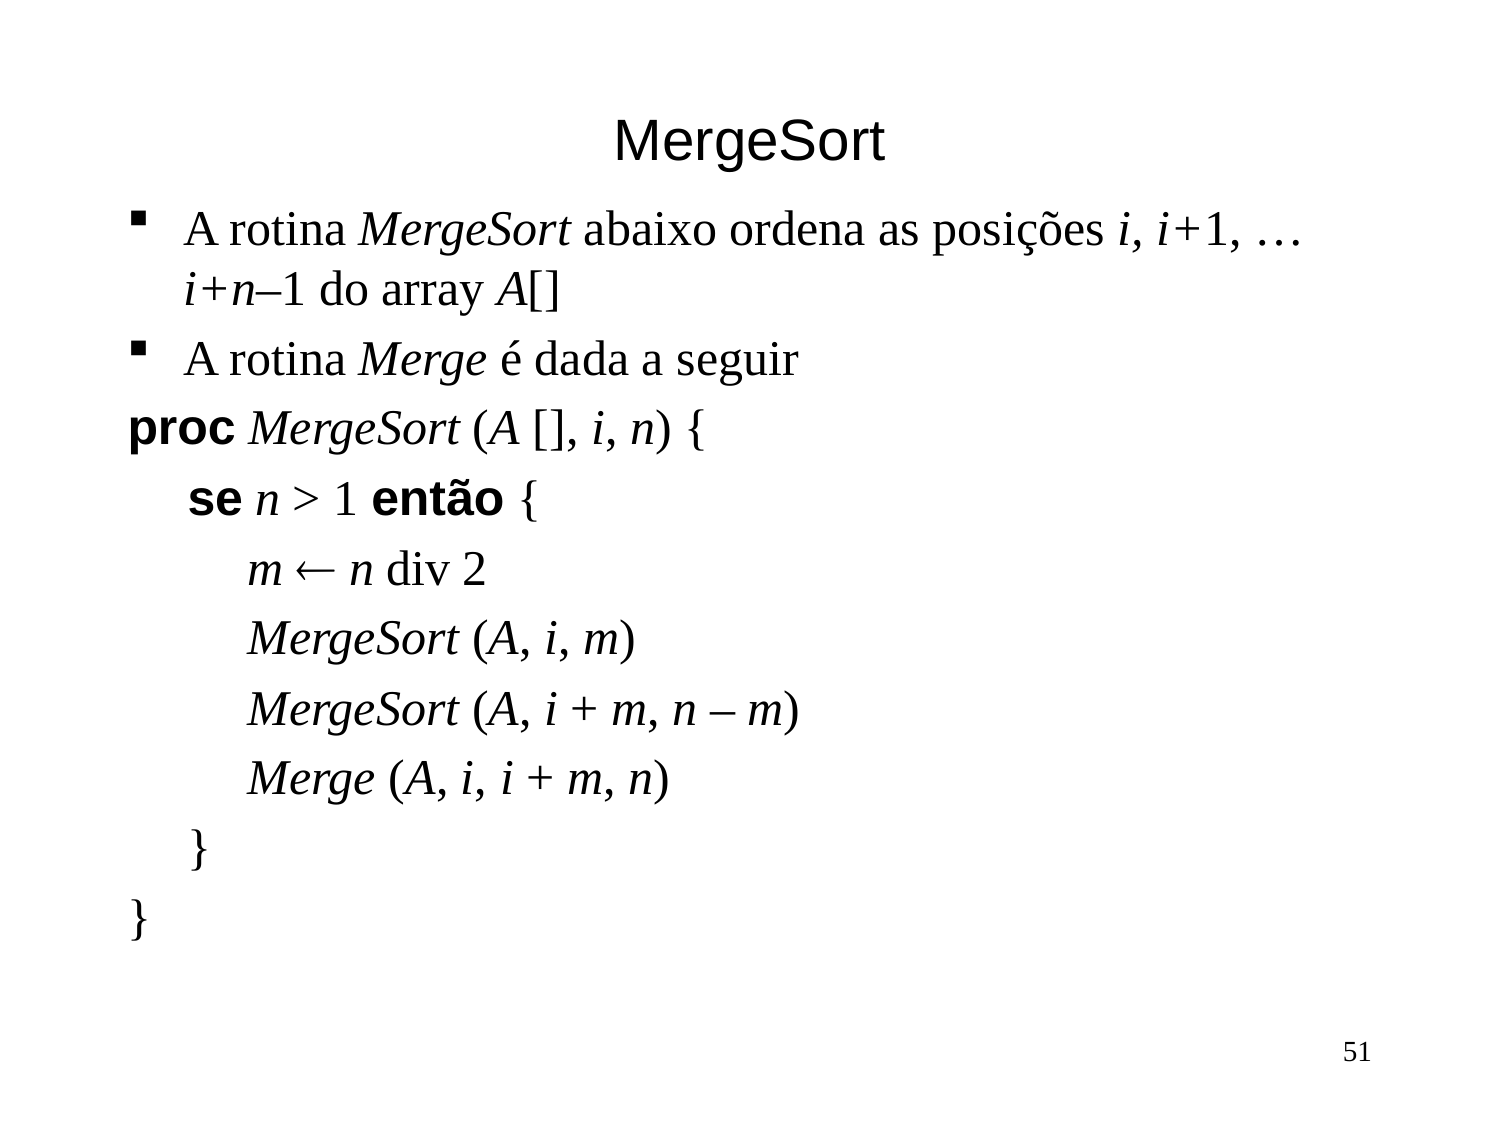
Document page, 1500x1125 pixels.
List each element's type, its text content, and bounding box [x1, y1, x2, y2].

slide_number 51 [1074, 1025, 1388, 1100]
list A rotina MergeSort abaixo ordena as posições i, i+1, … i+n–1 do array A[] A rotina Merge é dada a seguir proc MergeSort (A [], i, n) { se n > 1 então { m ¬ n div 2 MergeSort (A, i, m) MergeSort (A, i + m, n – m) Merge (A, i, i + m, n) } } [112, 187, 1388, 1000]
title MergeSort [112, 99, 1388, 175]
